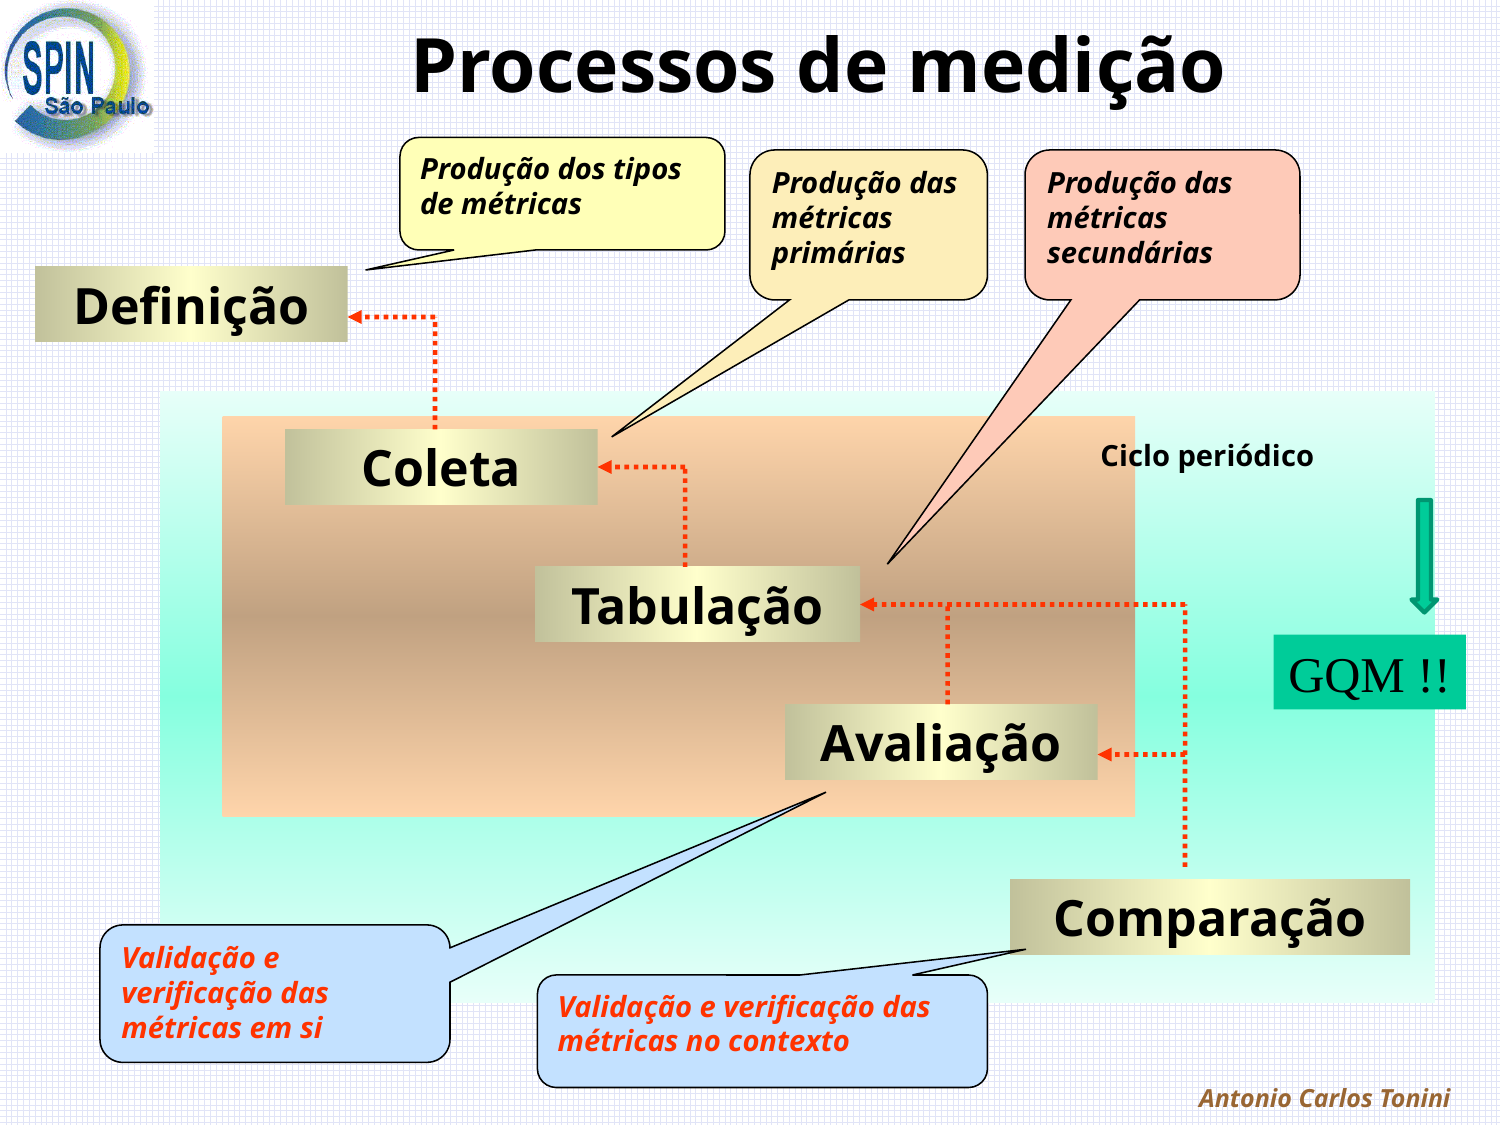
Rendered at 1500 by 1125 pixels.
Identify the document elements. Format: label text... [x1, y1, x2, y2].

text_box Produção dos tipos de métricas [387, 137, 725, 265]
text_box Validação e verificação das métricas no contexto [537, 1011, 988, 1088]
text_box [34, 266, 1436, 1003]
text_box Validação e verificação das métricas em si [99, 1011, 451, 1063]
text_box Produção das métricas primárias [749, 149, 988, 265]
footer Antonio Carlos Tonini [1125, 1074, 1500, 1125]
text_box Produção das métricas secundárias [1025, 149, 1301, 265]
text_box GQM !! [1441, 634, 1466, 710]
picture [0, 0, 154, 153]
title Processos de medição [162, 0, 1475, 125]
